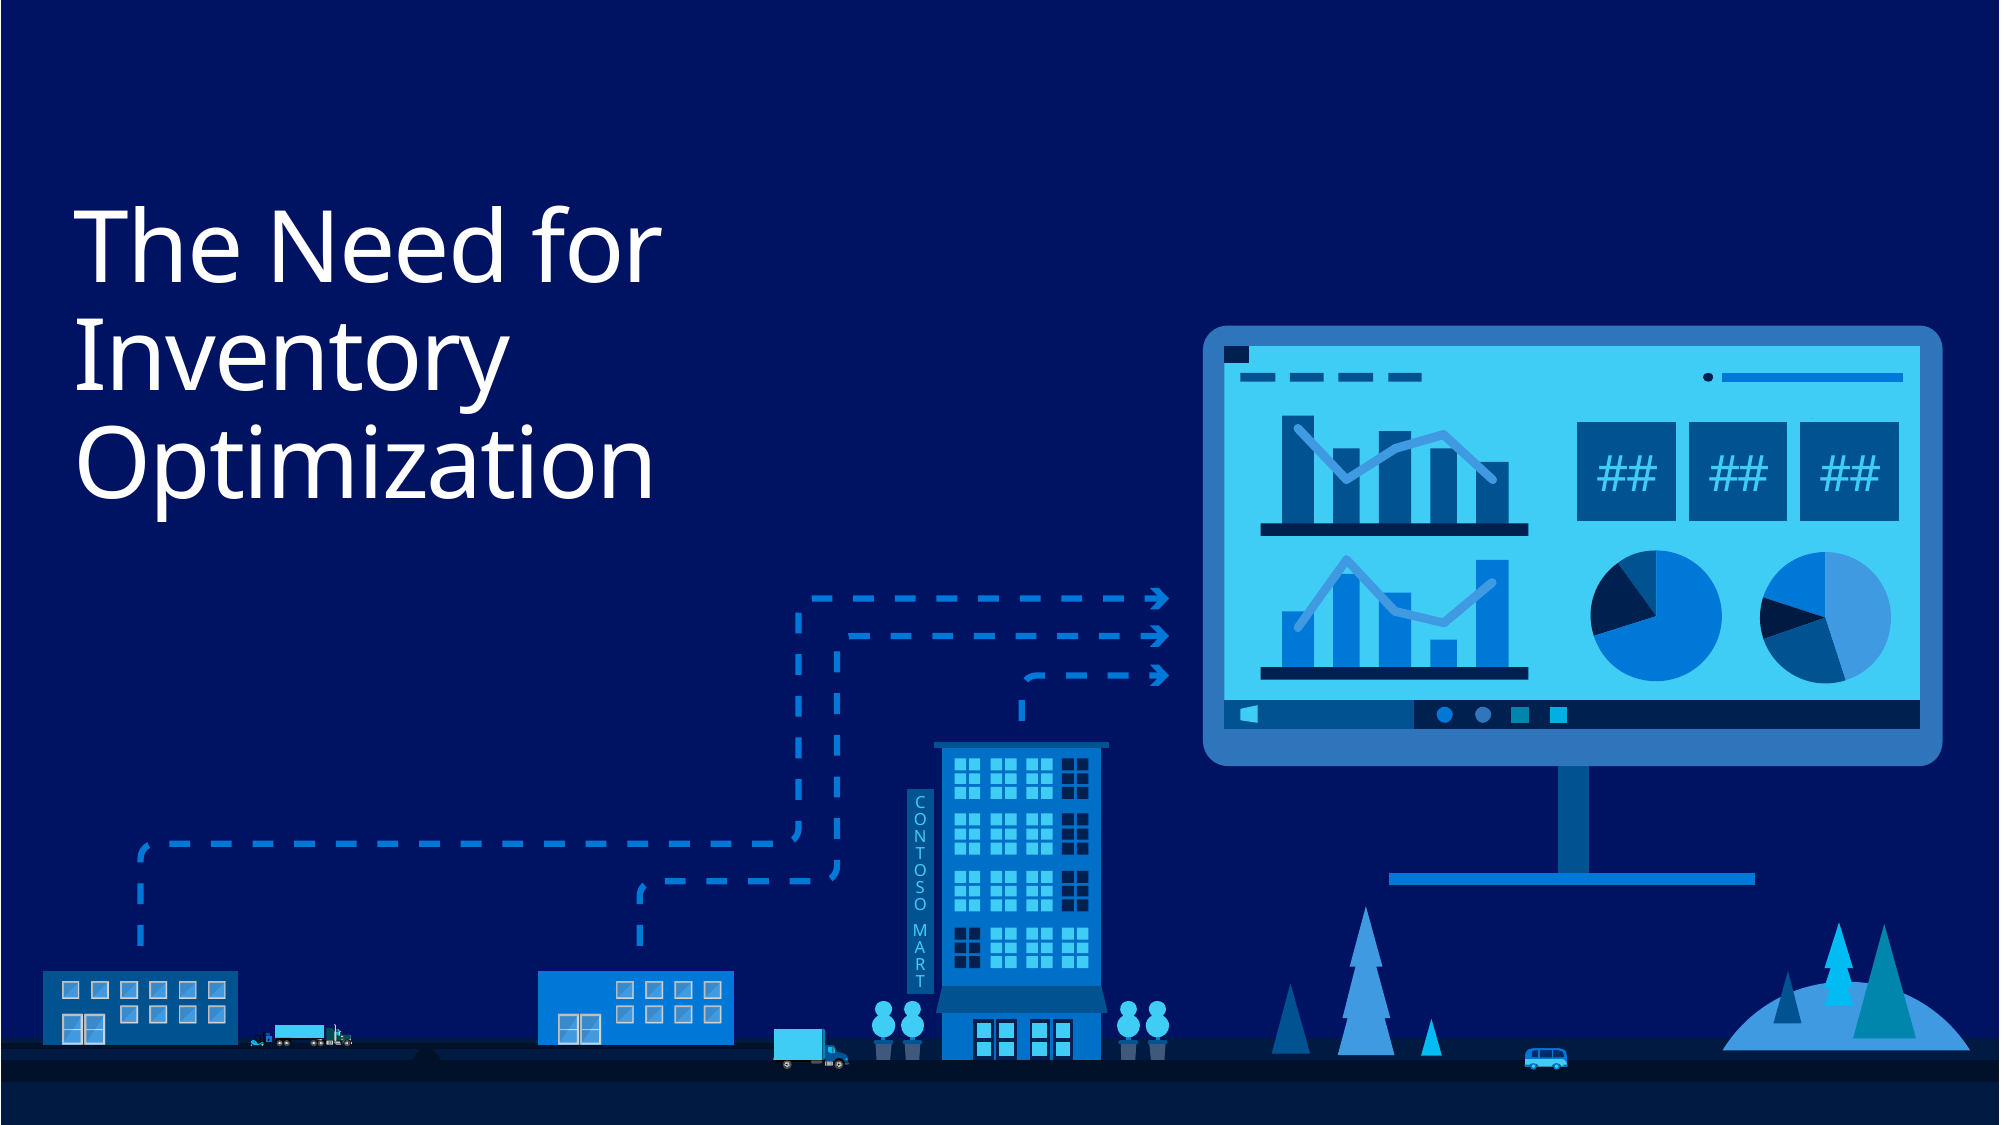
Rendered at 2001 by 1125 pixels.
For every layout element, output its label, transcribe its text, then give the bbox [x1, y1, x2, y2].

title The Need for Inventory Optimization [43, 159, 1072, 536]
